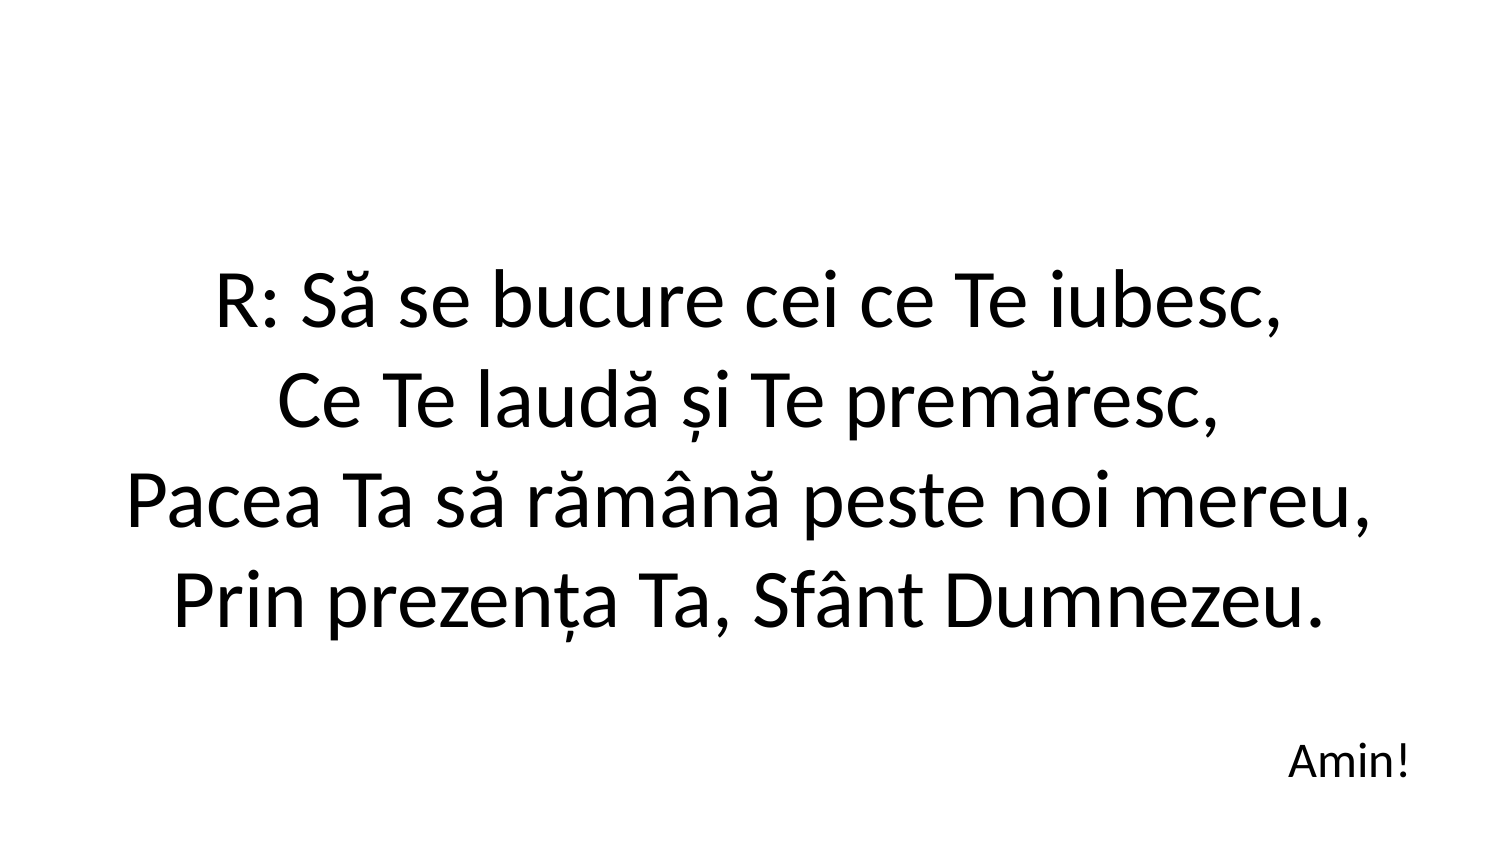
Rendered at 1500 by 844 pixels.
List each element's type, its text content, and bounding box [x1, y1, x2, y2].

text_box Amin! [1273, 674, 1427, 795]
text_box R: Să se bucure cei ce Te iubesc, Ce Te laudă și Te premăresc, Pacea Ta să rămână peste noi mereu, Prin prezența Ta, Sfânt Dumnezeu. [110, 192, 1390, 652]
